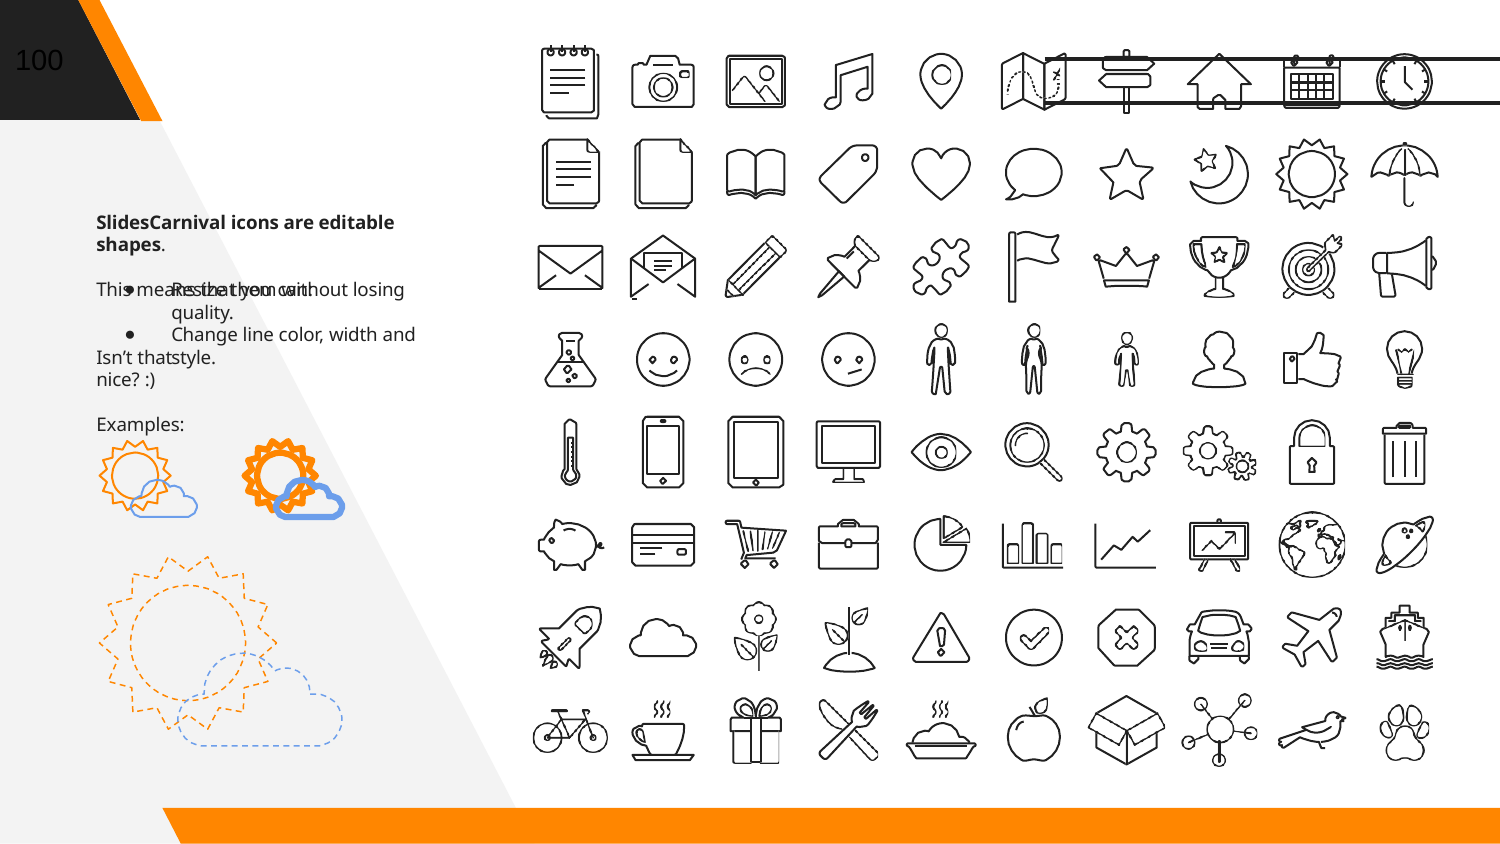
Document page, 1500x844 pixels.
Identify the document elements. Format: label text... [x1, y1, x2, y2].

text_box [630, 619, 697, 657]
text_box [729, 696, 783, 764]
text_box [733, 601, 778, 671]
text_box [1004, 608, 1064, 667]
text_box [1370, 141, 1440, 208]
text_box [826, 235, 880, 290]
text_box [1225, 105, 1242, 109]
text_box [1375, 52, 1434, 110]
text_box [910, 432, 973, 472]
text_box [1099, 73, 1151, 101]
text_box [1379, 704, 1430, 761]
text_box [1123, 247, 1130, 253]
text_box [634, 138, 693, 210]
text_box [561, 419, 580, 485]
text_box [538, 245, 603, 288]
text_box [1004, 421, 1064, 482]
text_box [1020, 323, 1048, 395]
text_box [538, 519, 605, 570]
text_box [241, 437, 346, 521]
text_box [819, 145, 878, 203]
text_box [542, 45, 599, 119]
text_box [1385, 329, 1424, 389]
text_box 100 [12, 39, 66, 77]
text_box [642, 416, 684, 488]
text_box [1097, 608, 1156, 667]
text_box [630, 235, 696, 275]
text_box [1188, 236, 1250, 298]
text_box [1009, 232, 1016, 302]
text_box [1006, 148, 1062, 200]
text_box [1375, 515, 1435, 575]
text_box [925, 323, 957, 396]
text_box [724, 519, 788, 570]
text_box Isn’t that nice? :) Examples: [94, 343, 235, 436]
text_box [1095, 523, 1156, 568]
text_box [815, 420, 882, 483]
text_box [1017, 231, 1059, 264]
text_box [1284, 58, 1340, 67]
text_box [1432, 256, 1436, 271]
text_box [1187, 61, 1251, 101]
text_box [913, 613, 970, 662]
text_box [1379, 274, 1396, 297]
text_box [1103, 280, 1149, 287]
text_box [1102, 61, 1155, 71]
text_box [1106, 50, 1148, 57]
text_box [1375, 604, 1435, 670]
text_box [1185, 609, 1253, 665]
text_box [728, 416, 784, 488]
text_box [1001, 522, 1065, 569]
text_box [1382, 422, 1427, 484]
text_box [545, 332, 596, 387]
text_box [1197, 105, 1214, 109]
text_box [1087, 694, 1166, 765]
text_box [913, 515, 971, 572]
text_box [1181, 693, 1258, 767]
text_box [1294, 55, 1299, 65]
text_box [822, 333, 875, 386]
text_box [538, 605, 603, 670]
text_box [98, 555, 344, 748]
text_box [631, 699, 695, 762]
text_box [1100, 149, 1153, 199]
text_box [1123, 105, 1130, 113]
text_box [1281, 234, 1343, 299]
text_box [1278, 511, 1346, 578]
text_box [818, 291, 824, 298]
text_box [824, 53, 873, 109]
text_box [631, 54, 695, 109]
text_box [1276, 139, 1348, 209]
text_box [1182, 425, 1257, 481]
text_box [162, 807, 1500, 844]
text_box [919, 52, 964, 110]
text_box [912, 148, 970, 200]
text_box [1373, 236, 1432, 290]
text_box [818, 519, 878, 569]
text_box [728, 331, 784, 387]
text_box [1000, 51, 1068, 111]
text_box [532, 709, 608, 753]
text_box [1277, 710, 1347, 750]
text_box [1192, 331, 1246, 388]
text_box [1283, 332, 1341, 387]
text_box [1006, 696, 1062, 763]
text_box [541, 138, 601, 210]
text_box [1329, 55, 1334, 65]
text_box [637, 333, 690, 386]
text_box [98, 439, 199, 519]
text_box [1288, 418, 1336, 486]
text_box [905, 699, 977, 760]
text_box [727, 149, 785, 199]
text_box [630, 275, 701, 301]
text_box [822, 606, 876, 673]
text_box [1096, 421, 1157, 483]
text_box [1114, 332, 1139, 387]
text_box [818, 699, 879, 762]
text_box [913, 239, 969, 295]
text_box SlidesCarnival icons are editable shapes. This means that you can: [94, 208, 445, 301]
text_box [1282, 608, 1341, 667]
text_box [1189, 144, 1250, 205]
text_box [725, 54, 787, 109]
text_box [1094, 254, 1159, 279]
text_box [632, 523, 695, 566]
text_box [724, 235, 788, 299]
text_box [1284, 67, 1340, 106]
text_box Resize them without losing quality. Change line color, width and style. [122, 275, 463, 368]
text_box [1188, 518, 1250, 573]
